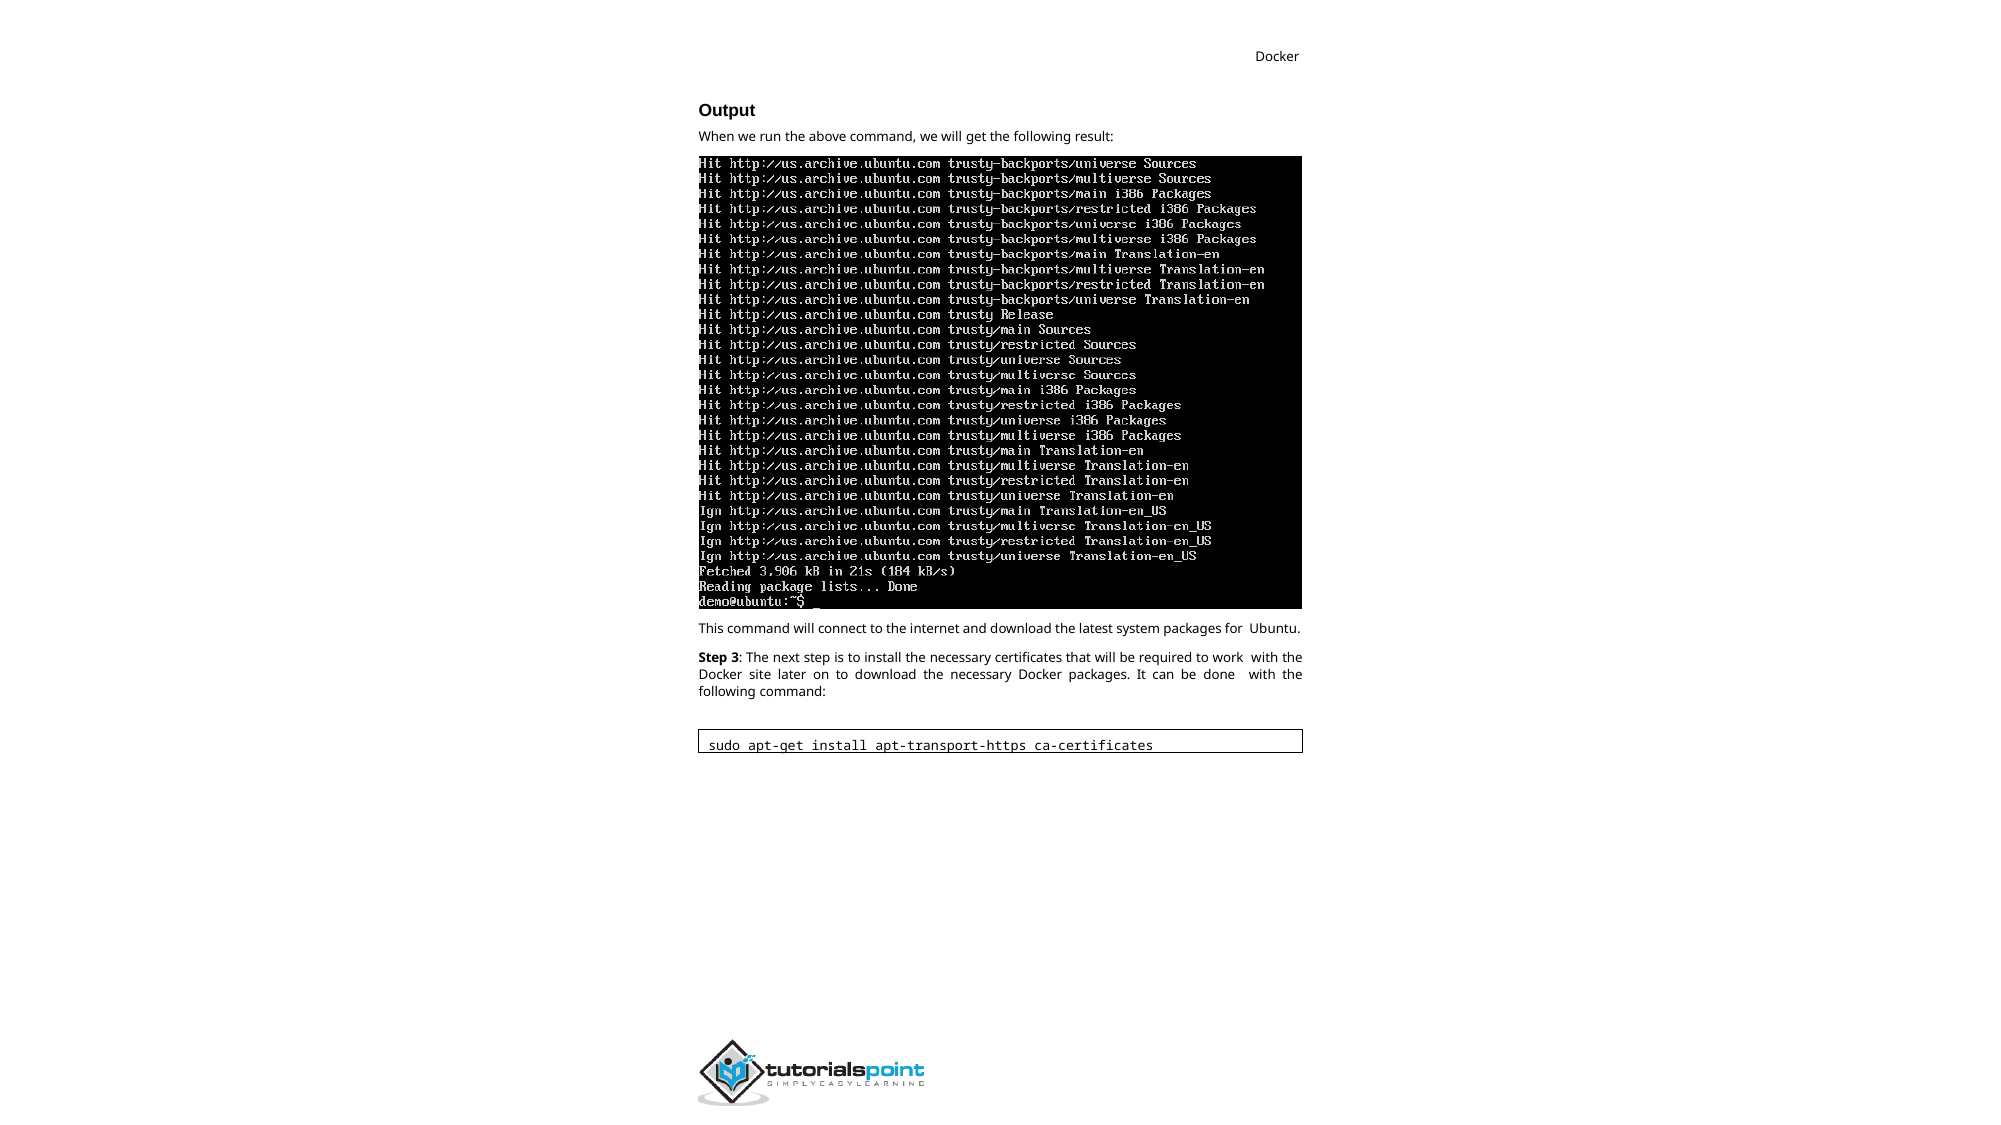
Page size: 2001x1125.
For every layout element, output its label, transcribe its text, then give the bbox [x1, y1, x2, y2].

text_box This command will connect to the internet and download the latest system packages for Ubuntu. Step 3: The next step is to install the necessary certificates that will be required to work with the Docker site later on to download the necessary Docker packages. It can be done with the following command: [697, 617, 1304, 700]
text_box Output When we run the above command, we will get the following result: [697, 86, 1152, 145]
text_box Docker [1253, 46, 1304, 65]
picture [698, 1039, 924, 1106]
picture [699, 156, 1302, 609]
text_box sudo apt-get install apt-transport-https ca-certificates [698, 729, 1303, 753]
